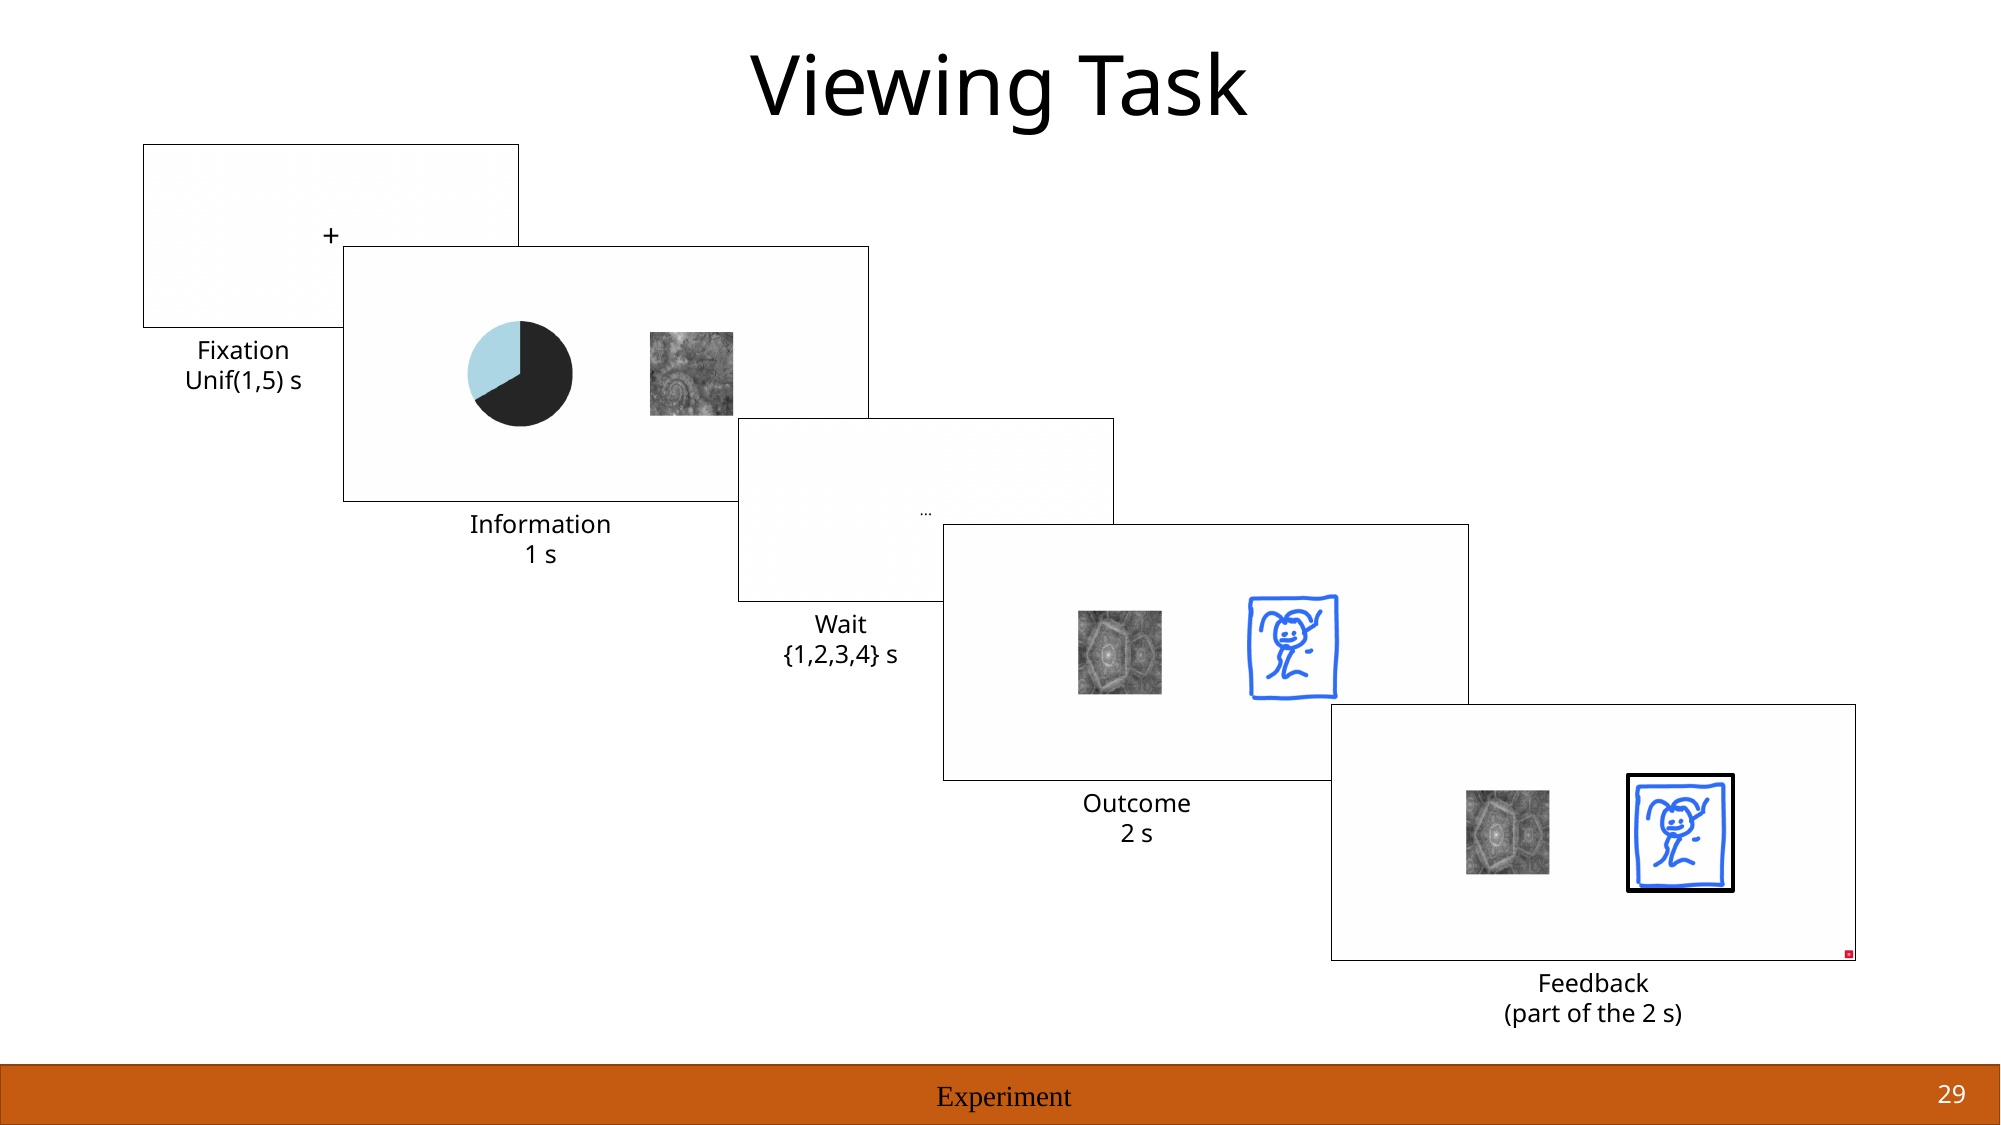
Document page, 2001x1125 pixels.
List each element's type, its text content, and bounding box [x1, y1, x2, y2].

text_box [173, 327, 1694, 1037]
slide_number 29 [1672, 1065, 1982, 1125]
footer Experiment [335, 1065, 1672, 1125]
picture [1694, 777, 1731, 889]
title Viewing Task [99, 34, 1901, 142]
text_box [143, 144, 1857, 961]
